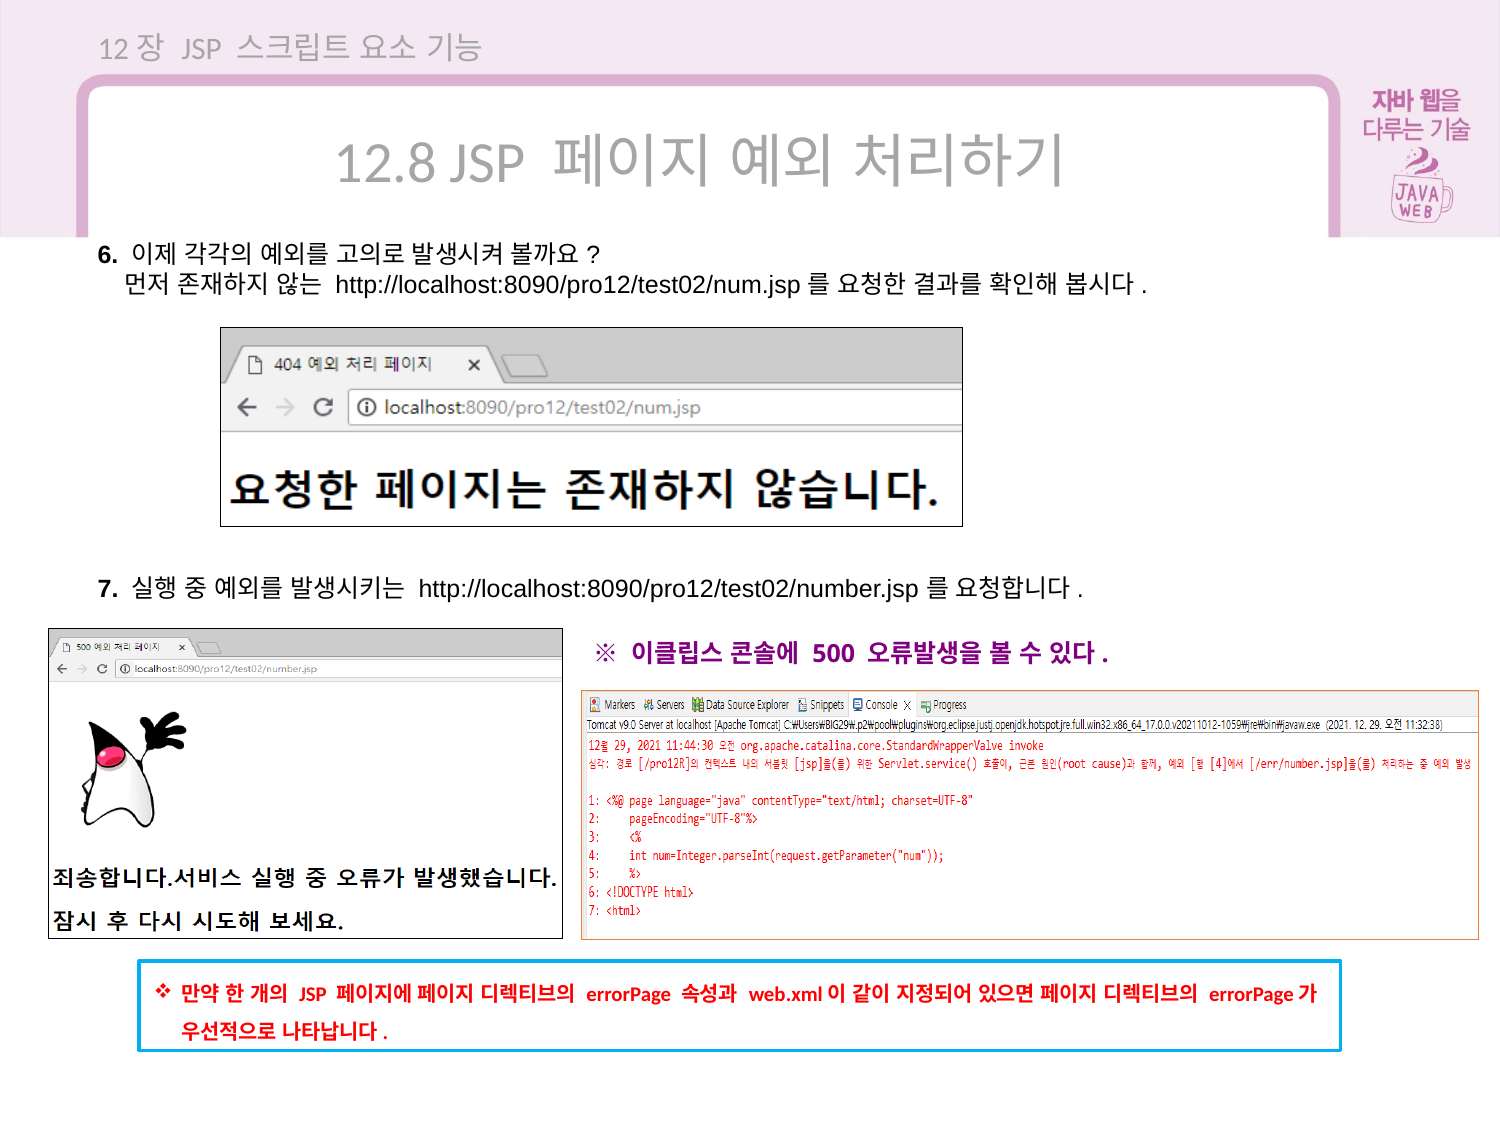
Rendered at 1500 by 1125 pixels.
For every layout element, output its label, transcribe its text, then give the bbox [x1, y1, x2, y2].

text_box 만약 한 개의 JSP 페이지에 페이지 디렉티브의 errorPage 속성과 web.xml이 같이 지정되어 있으면 페이지 디렉티브의 errorPage가 우선적으로 나타납니다. [139, 960, 1341, 1051]
text_box 6. 이제 각각의 예외를 고의로 발생시켜 볼까요? 먼저 존재하지 않는 http://localhost:8090/pro12/test02/num.jsp를 요청한 결과를 확인해 봅시다. [82, 231, 1382, 306]
text_box 12장 JSP 스크립트 요소 기능 [82, 0, 1133, 74]
text_box 12.8 JSP 페이지 예외 처리하기 [174, 117, 1225, 202]
text_box 7. 실행 중 예외를 발생시키는 http://localhost:8090/pro12/test02/number.jsp를 요청합니다. [82, 565, 1318, 611]
text_box ※ 이클립스 콘솔에 500 오류발생을 볼 수 있다. [578, 630, 1315, 675]
picture [0, 0, 1500, 1125]
